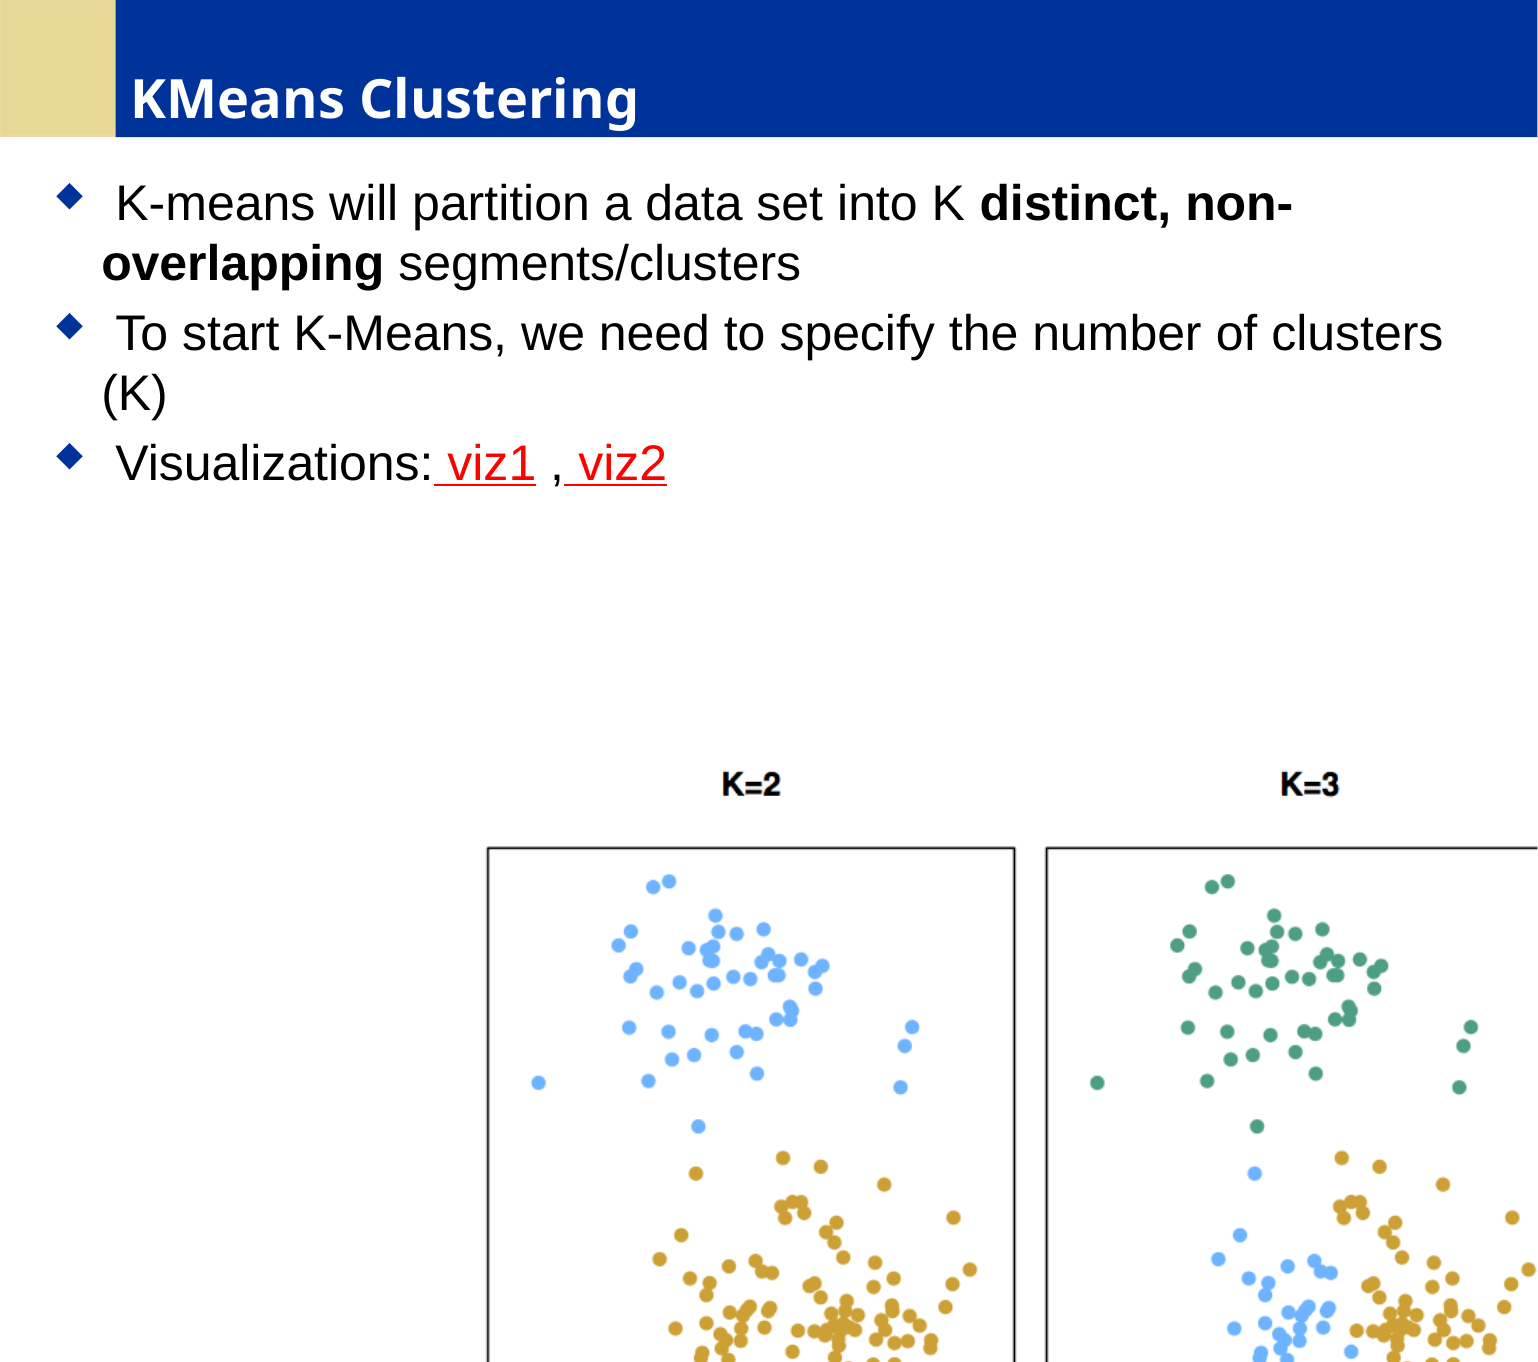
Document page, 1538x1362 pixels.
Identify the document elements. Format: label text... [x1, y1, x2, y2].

picture [472, 719, 1538, 1362]
title KMeans Clustering [115, 0, 1538, 138]
list K-means will partition a data set into K distinct, non-overlapping segments/clusters To start K-Means, we need to specify the number of clusters (K) Visualizations: viz1 , viz2 [38, 162, 1500, 1284]
picture [0, 0, 115, 137]
